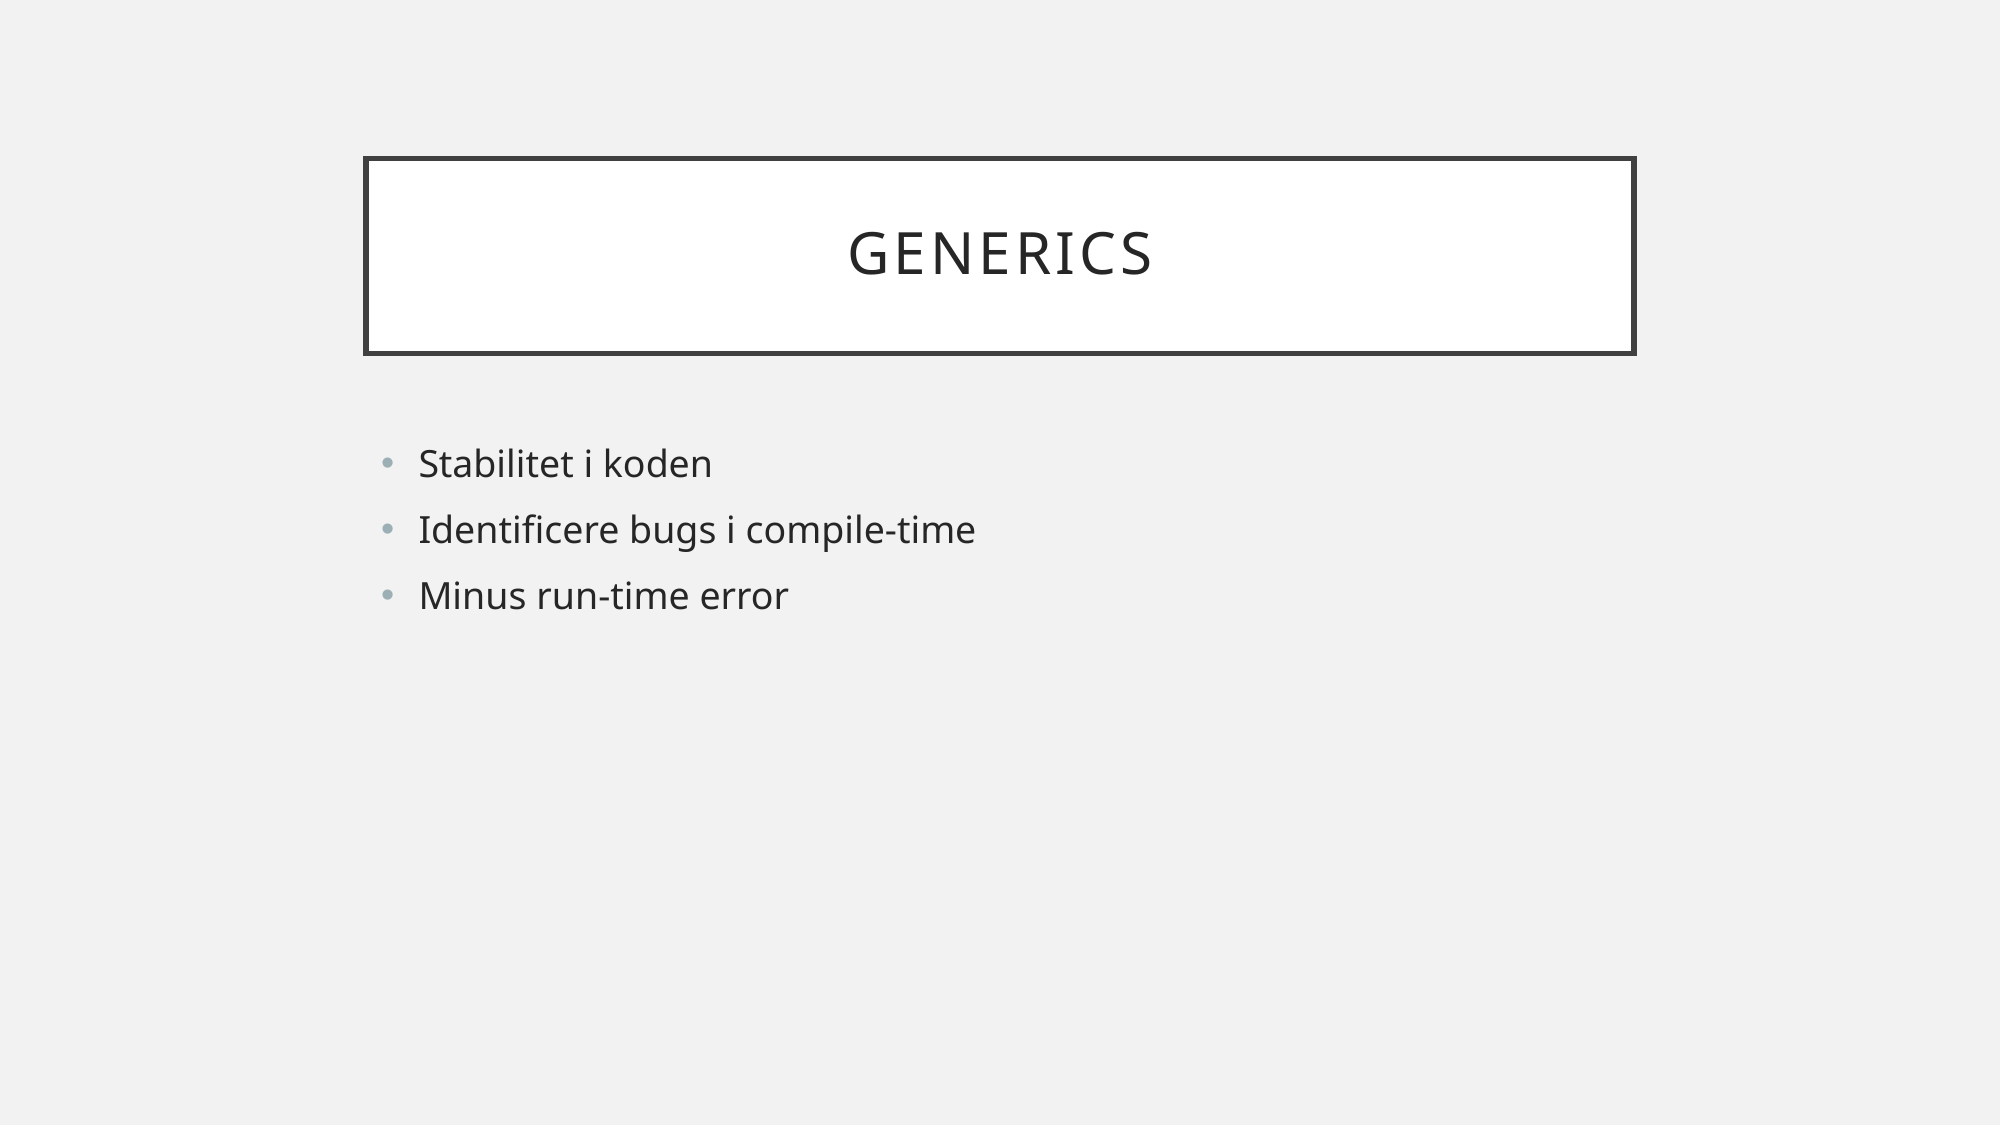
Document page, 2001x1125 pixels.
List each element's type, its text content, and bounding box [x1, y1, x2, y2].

list Stabilitet i koden Identificere bugs i compile-time Minus run-time error [366, 432, 1634, 942]
title Generics [363, 156, 1637, 356]
